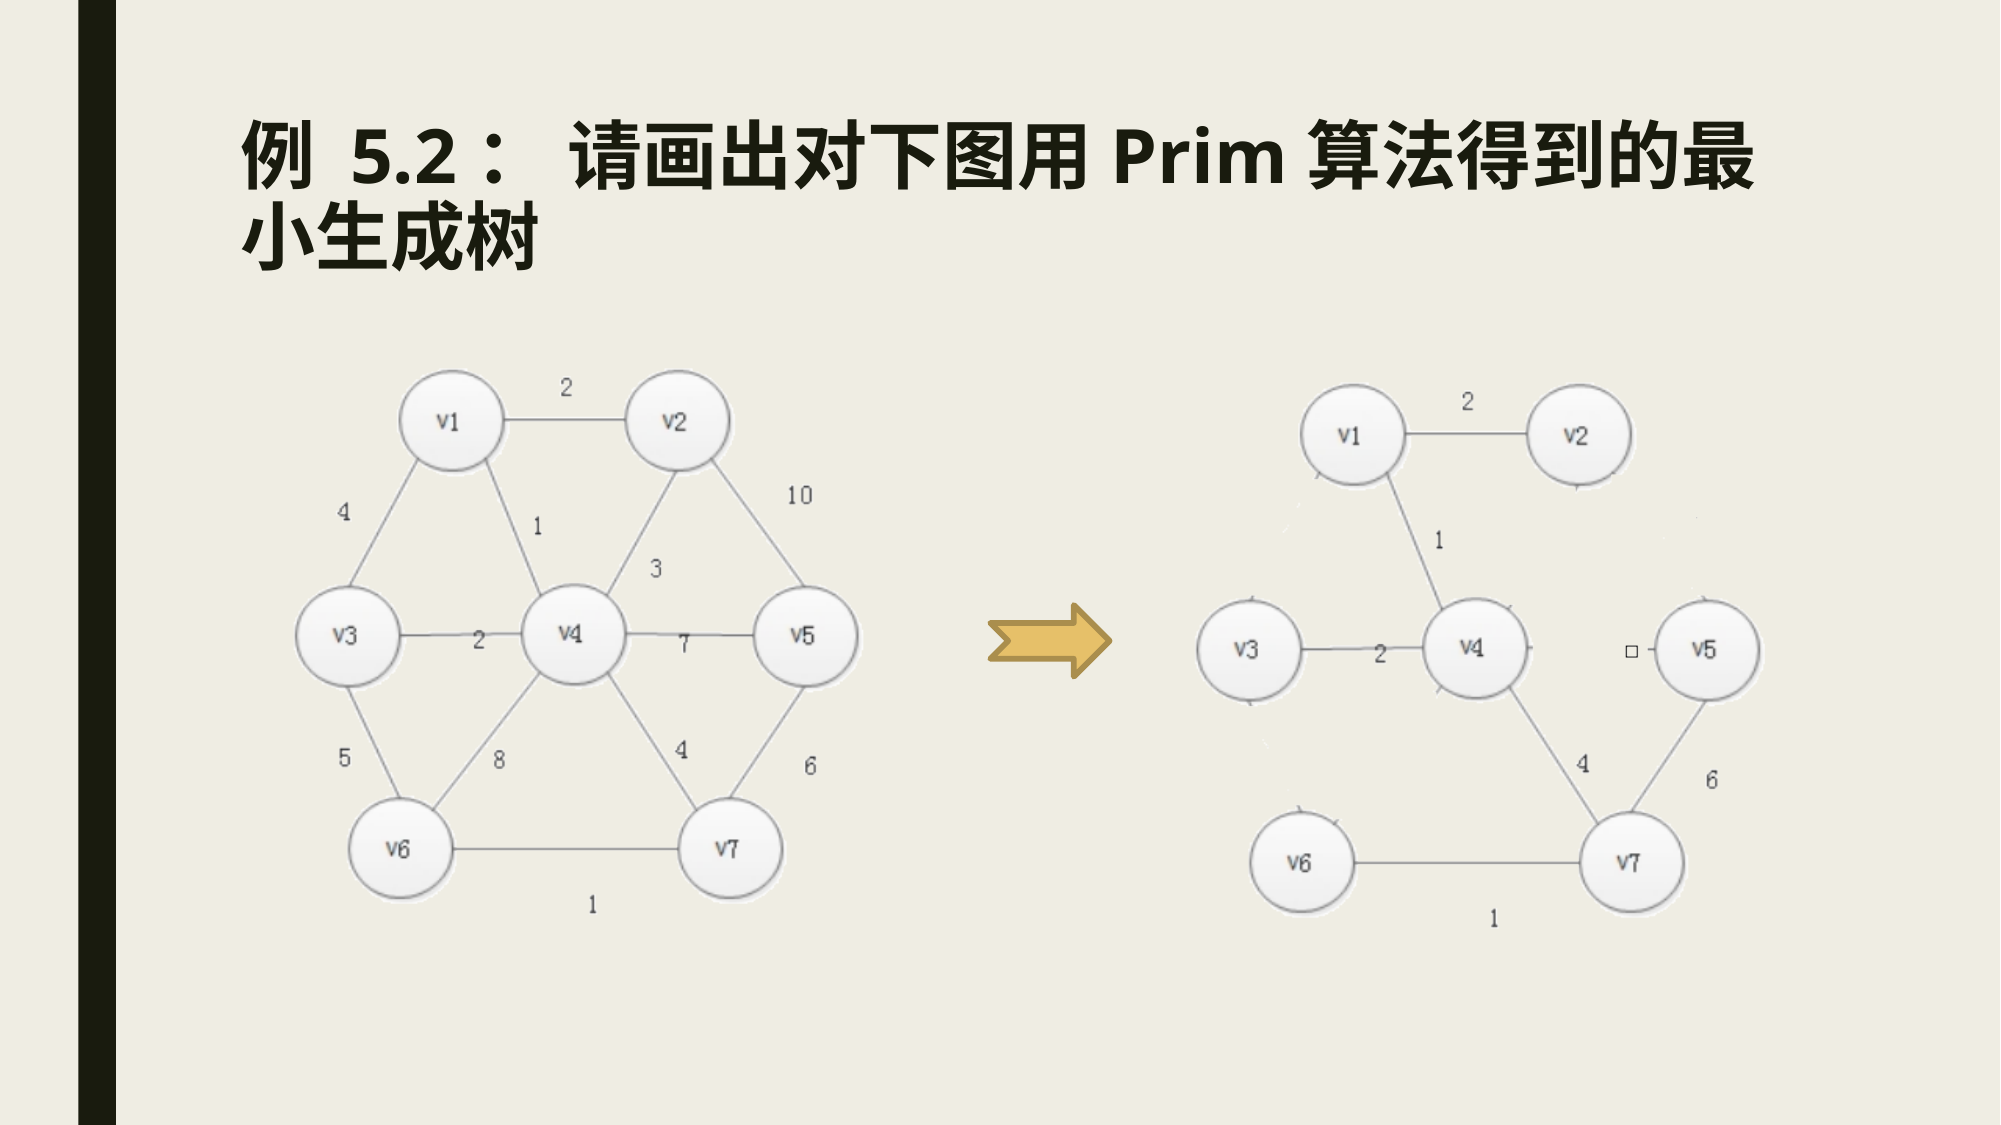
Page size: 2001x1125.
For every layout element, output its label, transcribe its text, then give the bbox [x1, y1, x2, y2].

text_box [987, 602, 1113, 680]
picture [269, 317, 912, 940]
picture [1175, 342, 1859, 957]
title 例 5.2： 请画出对下图用Prim算法得到的最小生成树 [225, 112, 1800, 381]
